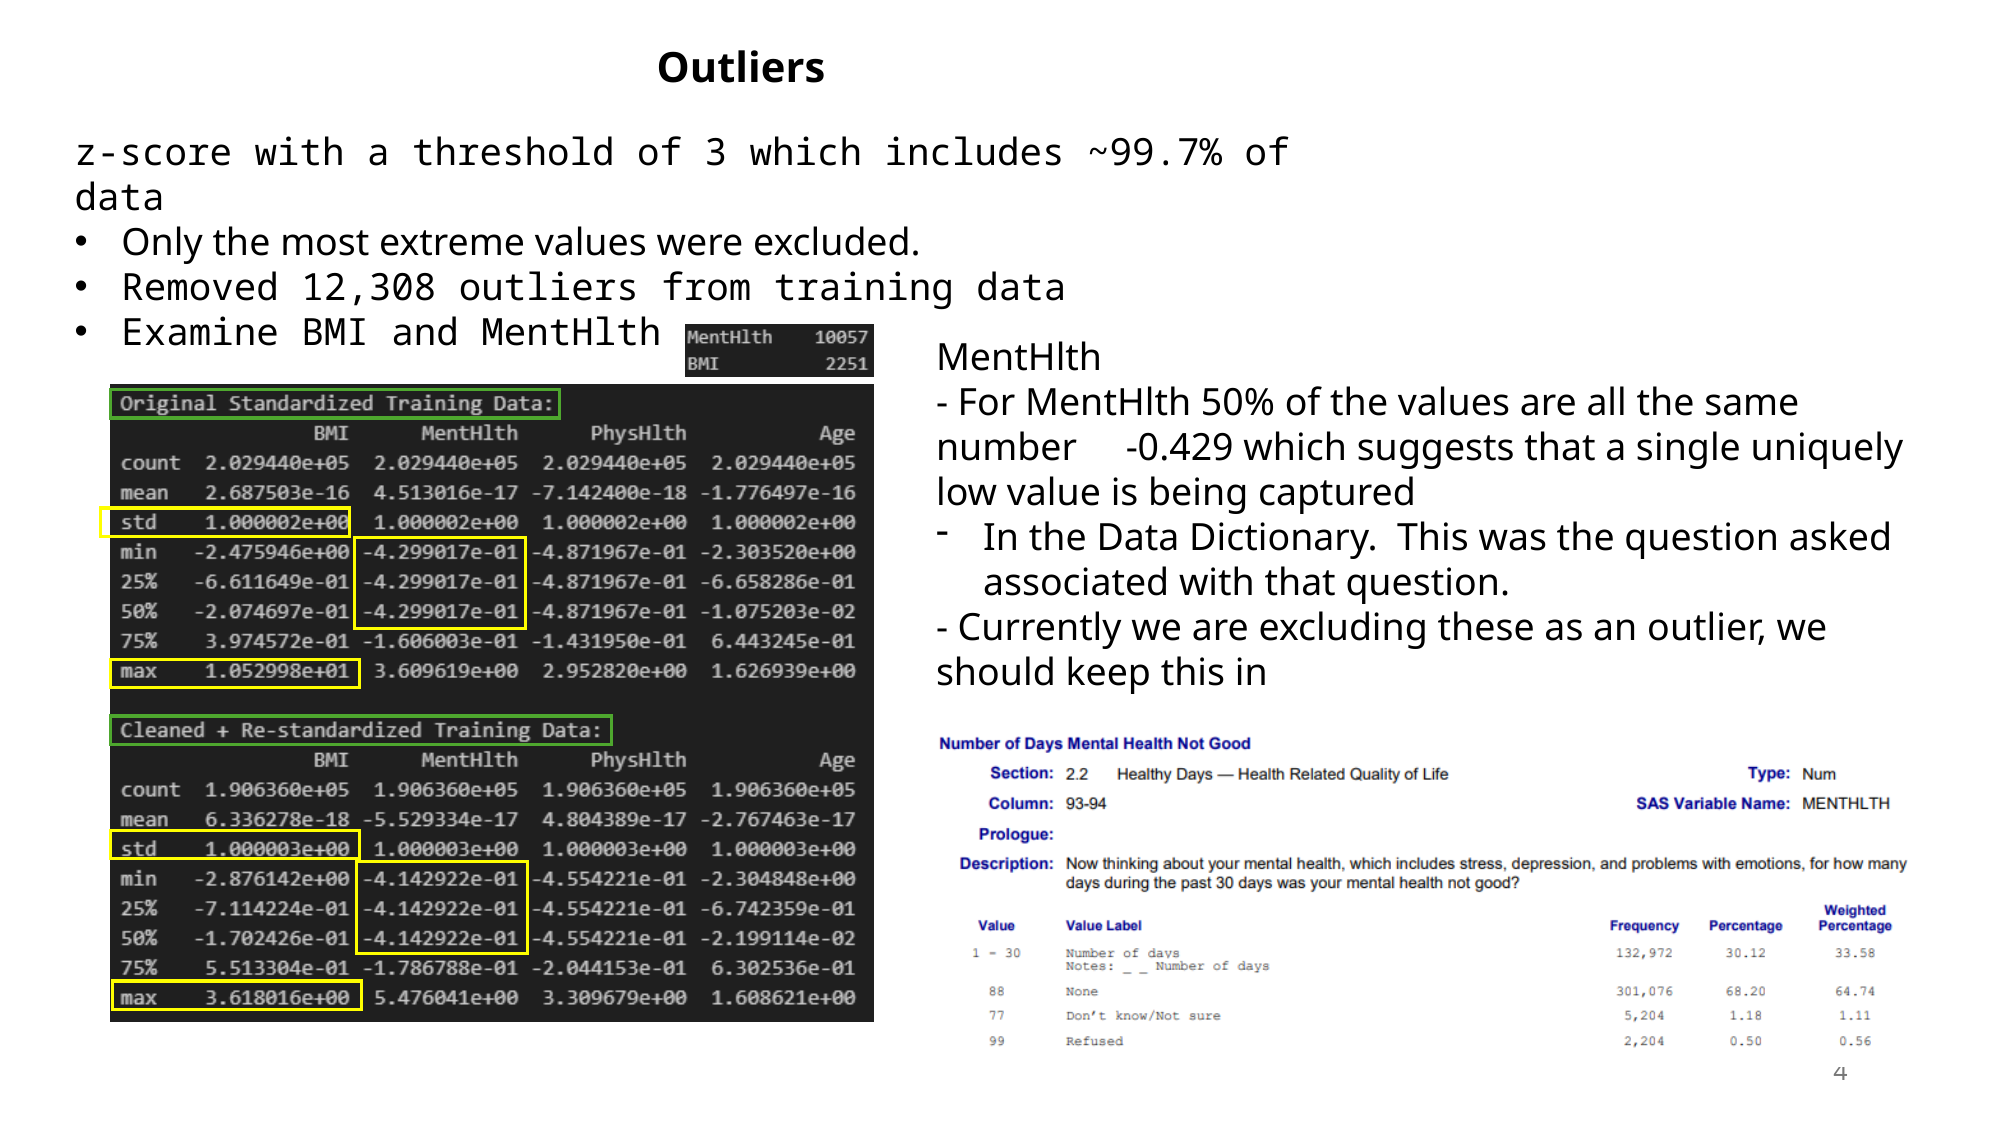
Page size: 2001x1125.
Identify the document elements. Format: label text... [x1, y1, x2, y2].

picture [684, 324, 874, 378]
text_box [99, 506, 110, 538]
text_box z-score with a threshold of 3 which includes ~99.7% of data Only the most extreme values were excluded. Removed 12,308 outliers from training data Examine BMI and MentHlth [59, 120, 1398, 361]
slide_number 4 [1412, 1068, 1863, 1103]
text_box MentHlth - For MentHlth 50% of the values are all the same number -0.429 which suggests that a single uniquely low value is being captured In the Data Dictionary. This was the question asked associated with that question. - Currently we are excluding these as an outlier, we should keep this in [921, 325, 1922, 701]
picture [920, 729, 1922, 1068]
text_box Outliers [641, 33, 874, 99]
picture [110, 383, 874, 1023]
